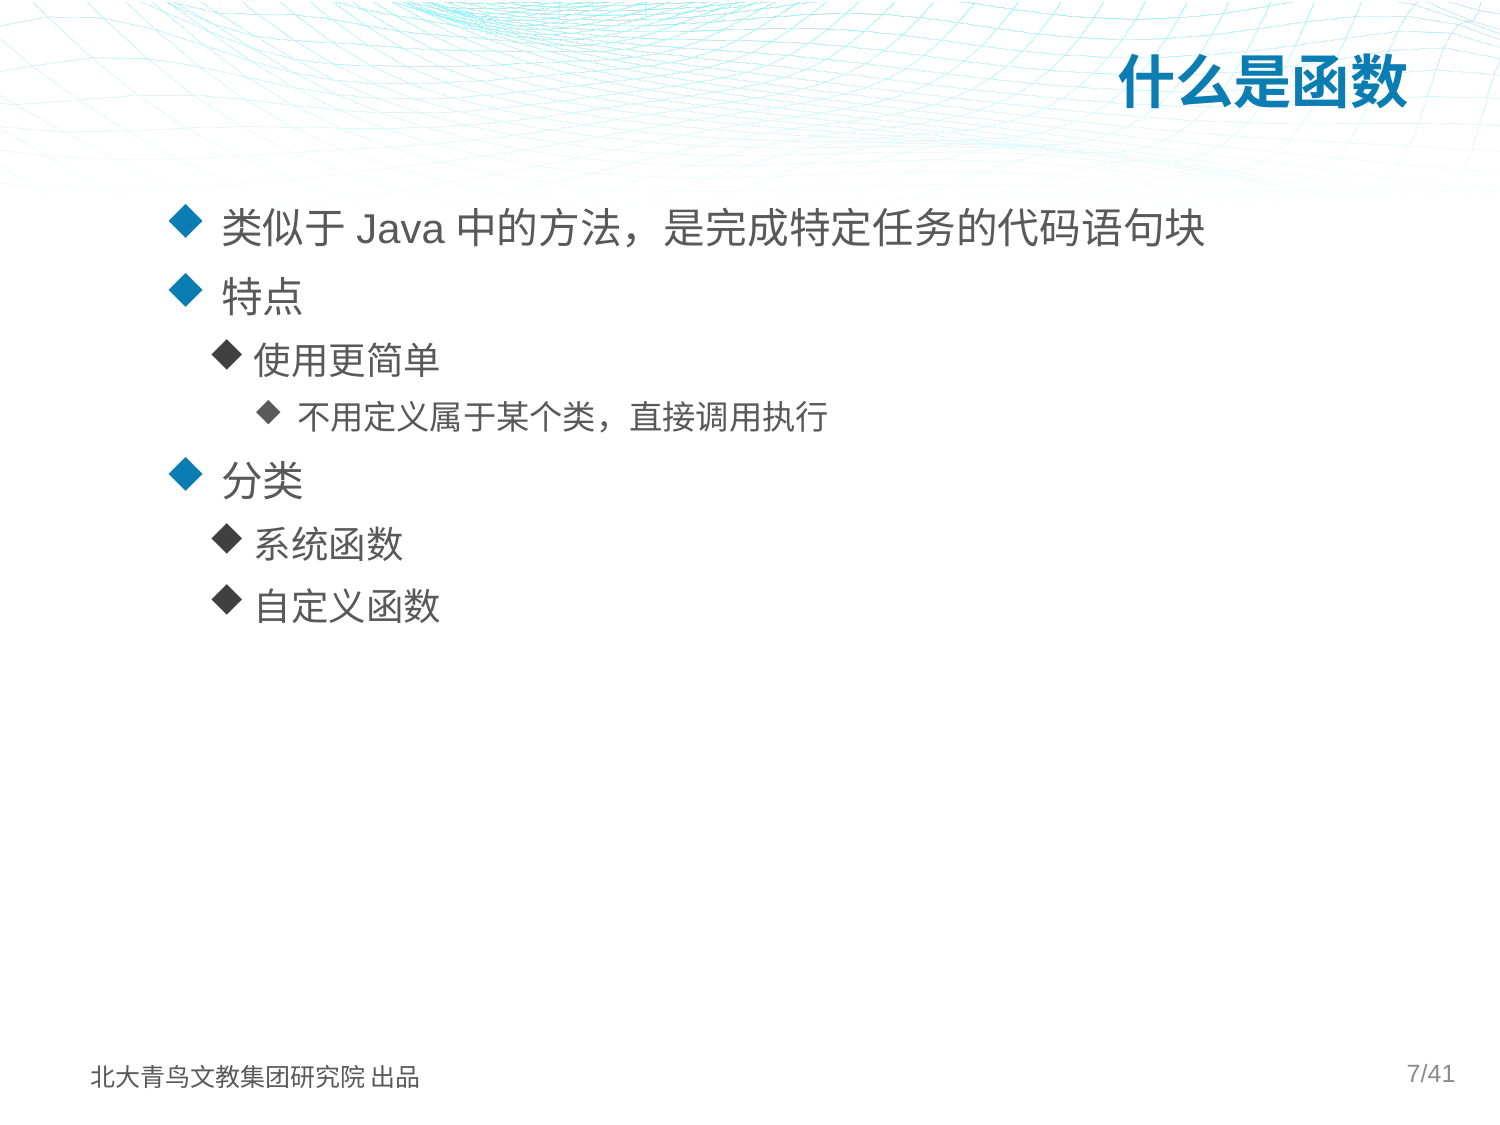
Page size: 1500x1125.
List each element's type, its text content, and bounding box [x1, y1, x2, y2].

list 类似于Java中的方法，是完成特定任务的代码语句块 特点 使用更简单 不用定义属于某个类，直接调用执行 分类 系统函数 自定义函数 [150, 184, 1424, 894]
picture [0, 2, 1500, 215]
title 什么是函数 [150, 45, 1424, 114]
slide_number 7/41 [1120, 1042, 1471, 1103]
